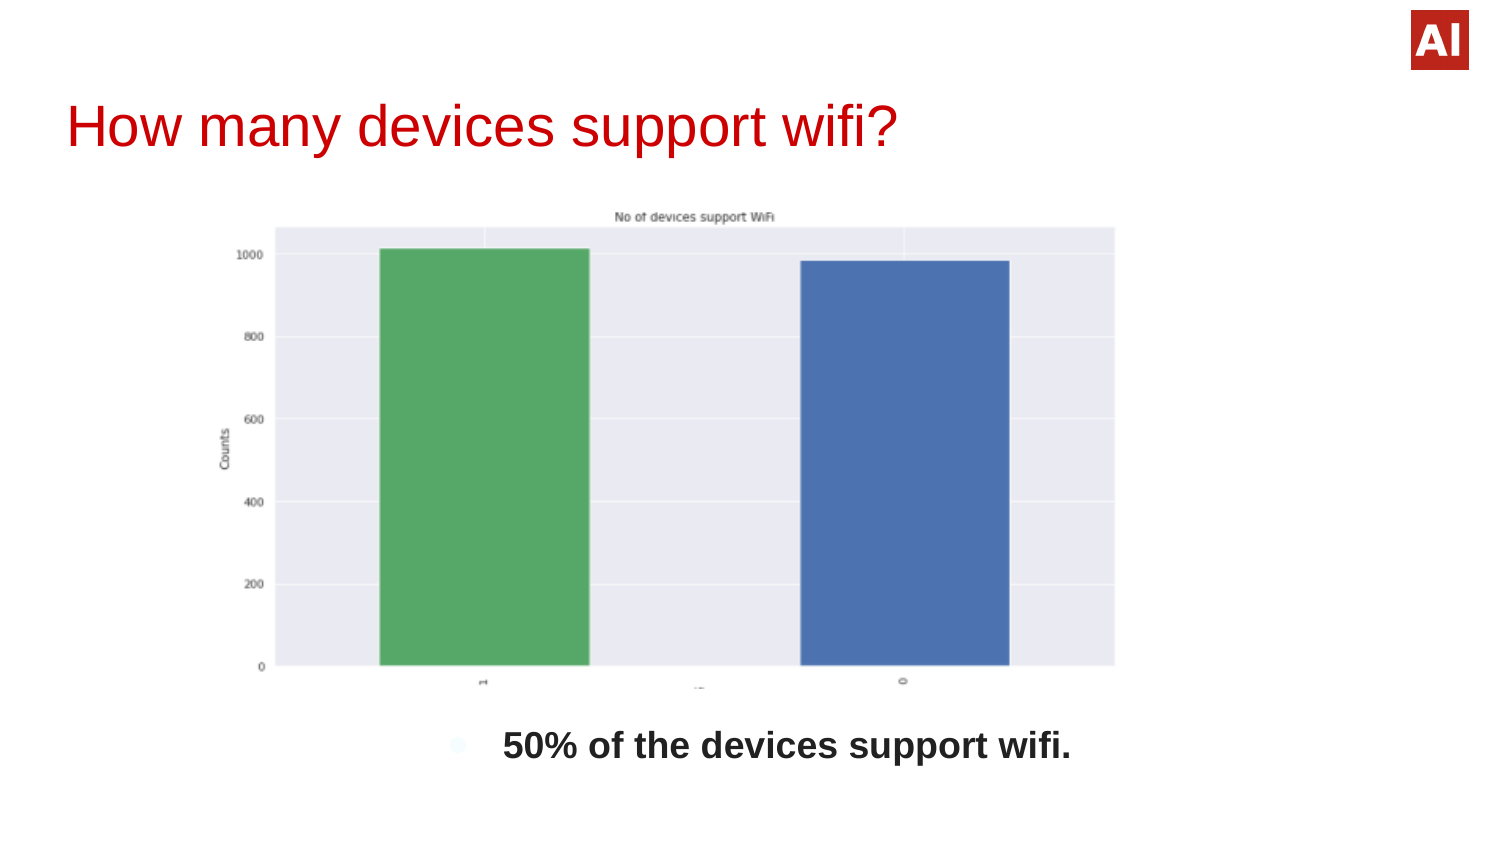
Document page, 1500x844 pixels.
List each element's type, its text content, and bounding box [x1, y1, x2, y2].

picture [1411, 10, 1469, 70]
list 50% of the devices support wifi. [51, 189, 1449, 712]
picture [187, 200, 1172, 689]
title How many devices support wifi? [51, 72, 1449, 167]
